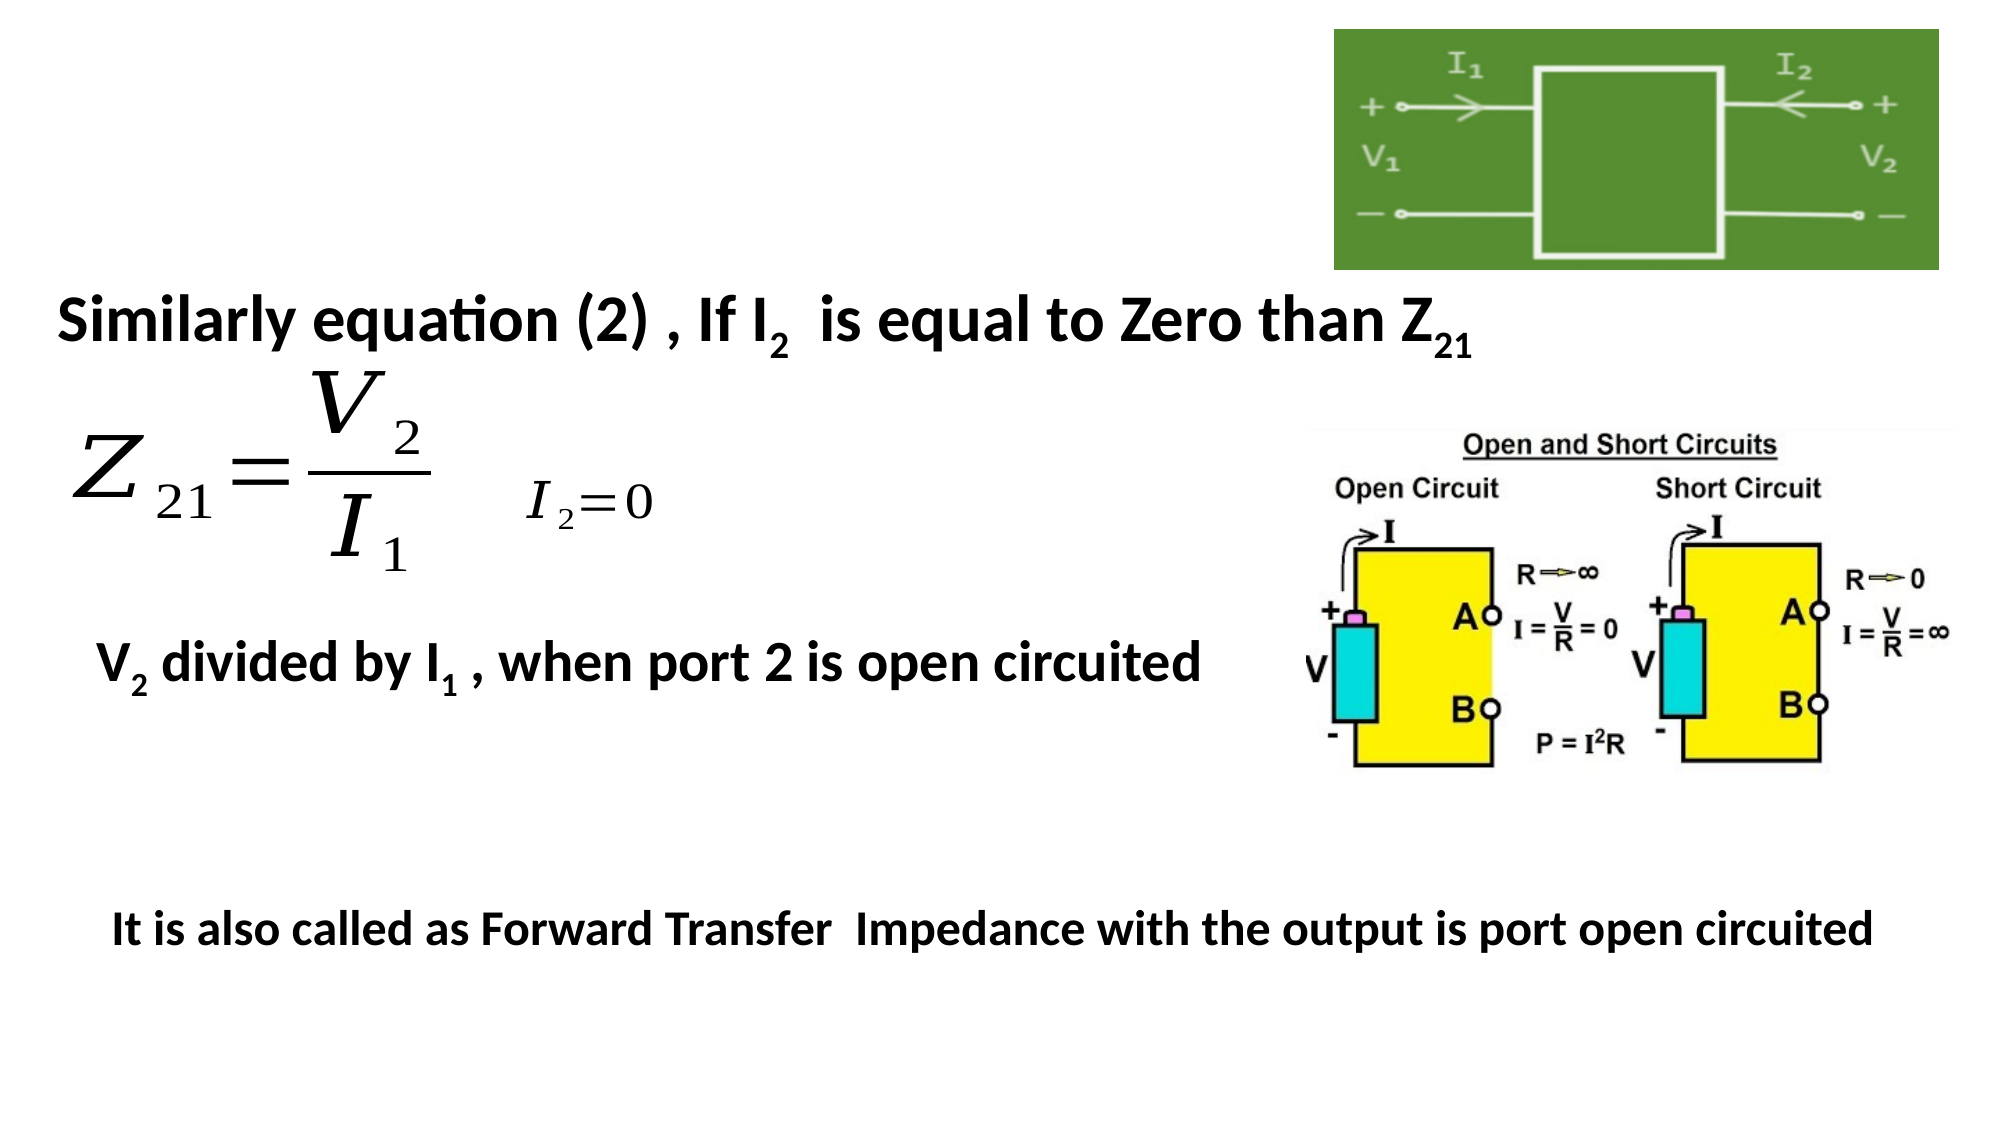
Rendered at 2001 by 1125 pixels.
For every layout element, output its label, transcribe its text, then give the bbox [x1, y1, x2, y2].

text_box Similarly equation (2) , If I2 is equal to Zero than Z21 [42, 267, 1640, 374]
picture [1306, 428, 1958, 780]
text_box V2 divided by I1 , when port 2 is open circuited [81, 615, 1218, 711]
text_box It is also called as Forward Transfer Impedance with the output is port open circuited [96, 887, 1891, 963]
picture [1334, 29, 1939, 270]
